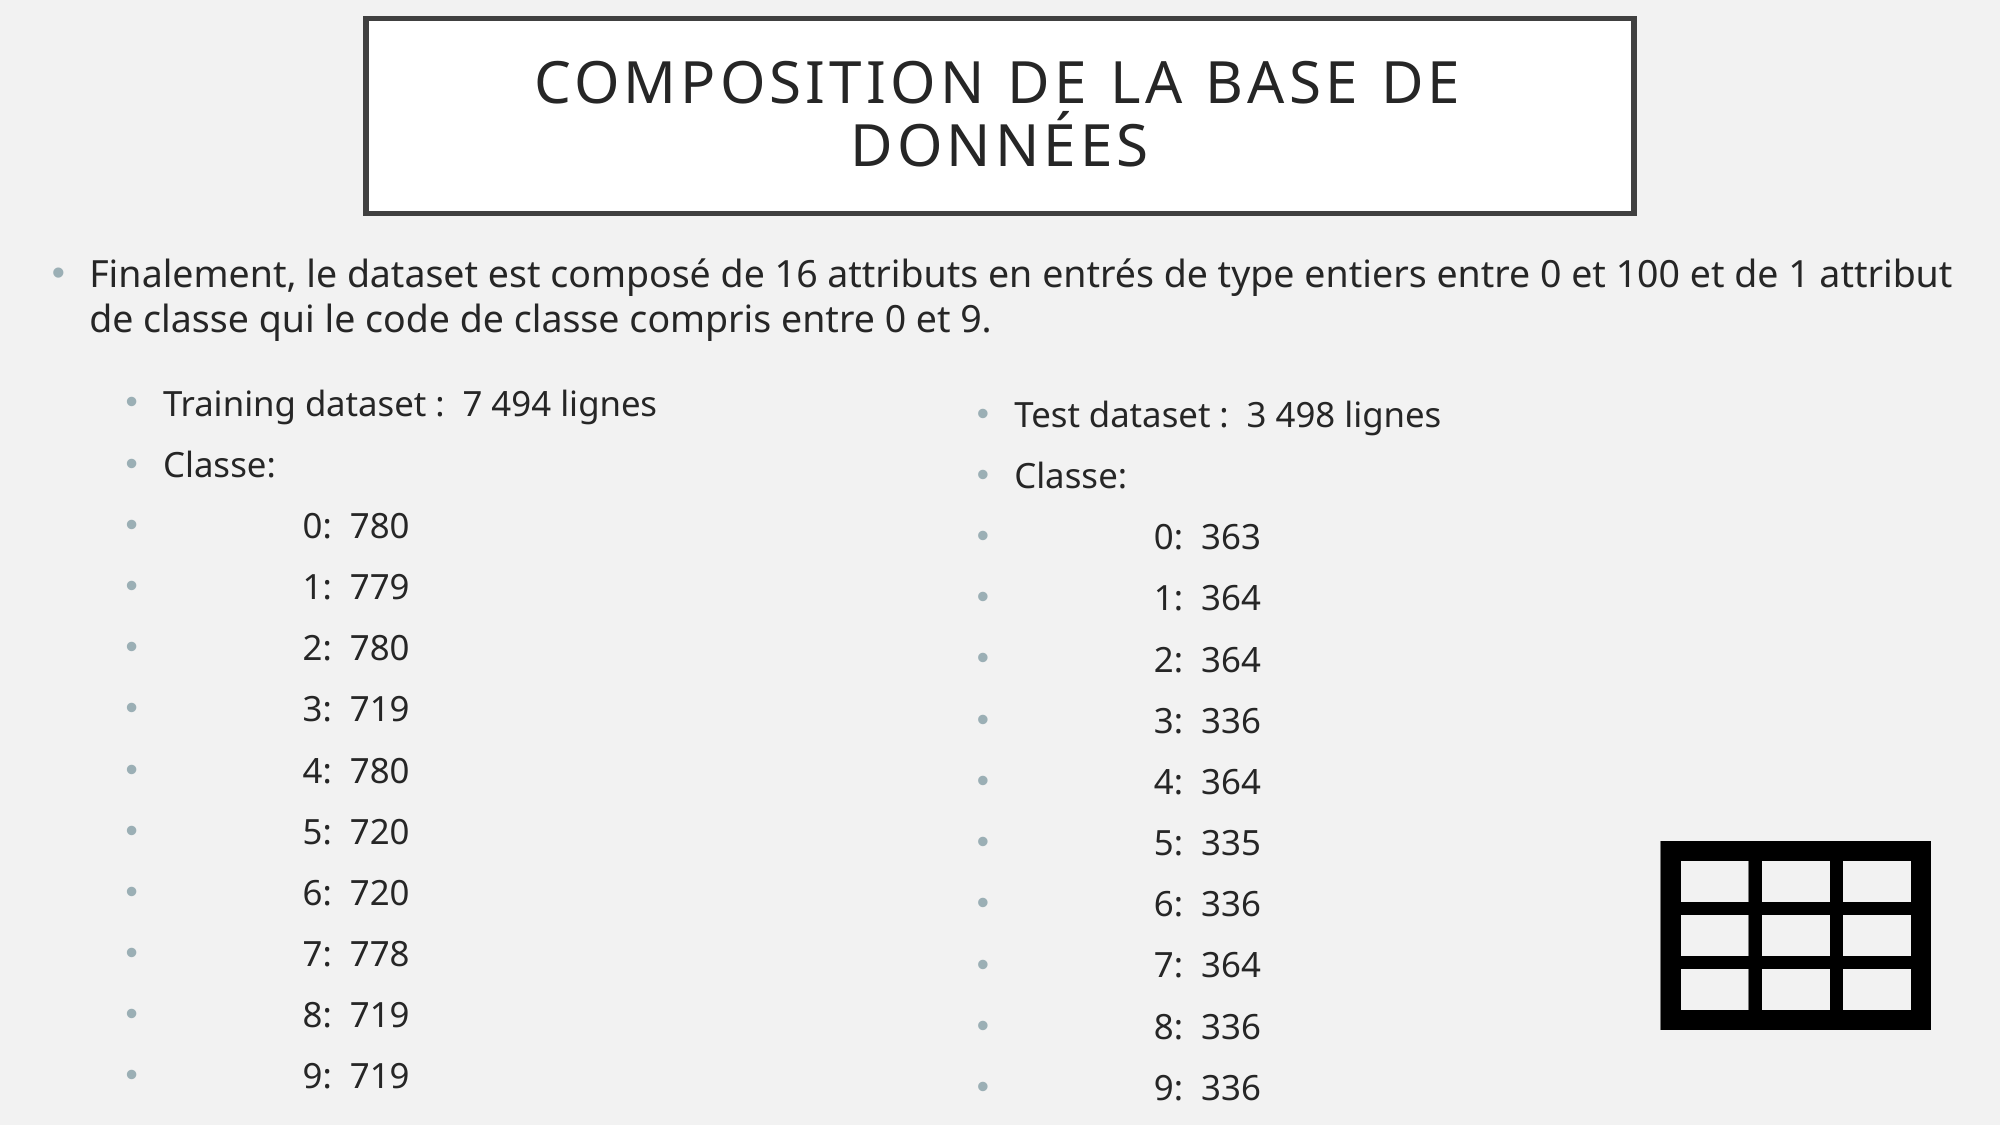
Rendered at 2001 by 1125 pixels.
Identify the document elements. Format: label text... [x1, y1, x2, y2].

text_box Test dataset : 3 498 lignes Classe: 0: 363 1: 364 2: 364 3: 336 4: 364 5: 335 6: 336 7: 364 8: 336 9: 336 [961, 384, 1715, 1118]
list Finalement, le dataset est composé de 16 attributs en entrés de type entiers entre 0 et 100 et de 1 attribut de classe qui le code de classe compris entre 0 et 9. [36, 242, 1972, 374]
title Composition de la base de données [363, 16, 1637, 216]
picture [1633, 773, 1958, 1097]
text_box Training dataset : 7 494 lignes Classe: 0: 780 1: 779 2: 780 3: 719 4: 780 5: 720 6: 720 7: 778 8: 719 9: 719 [110, 373, 864, 1107]
